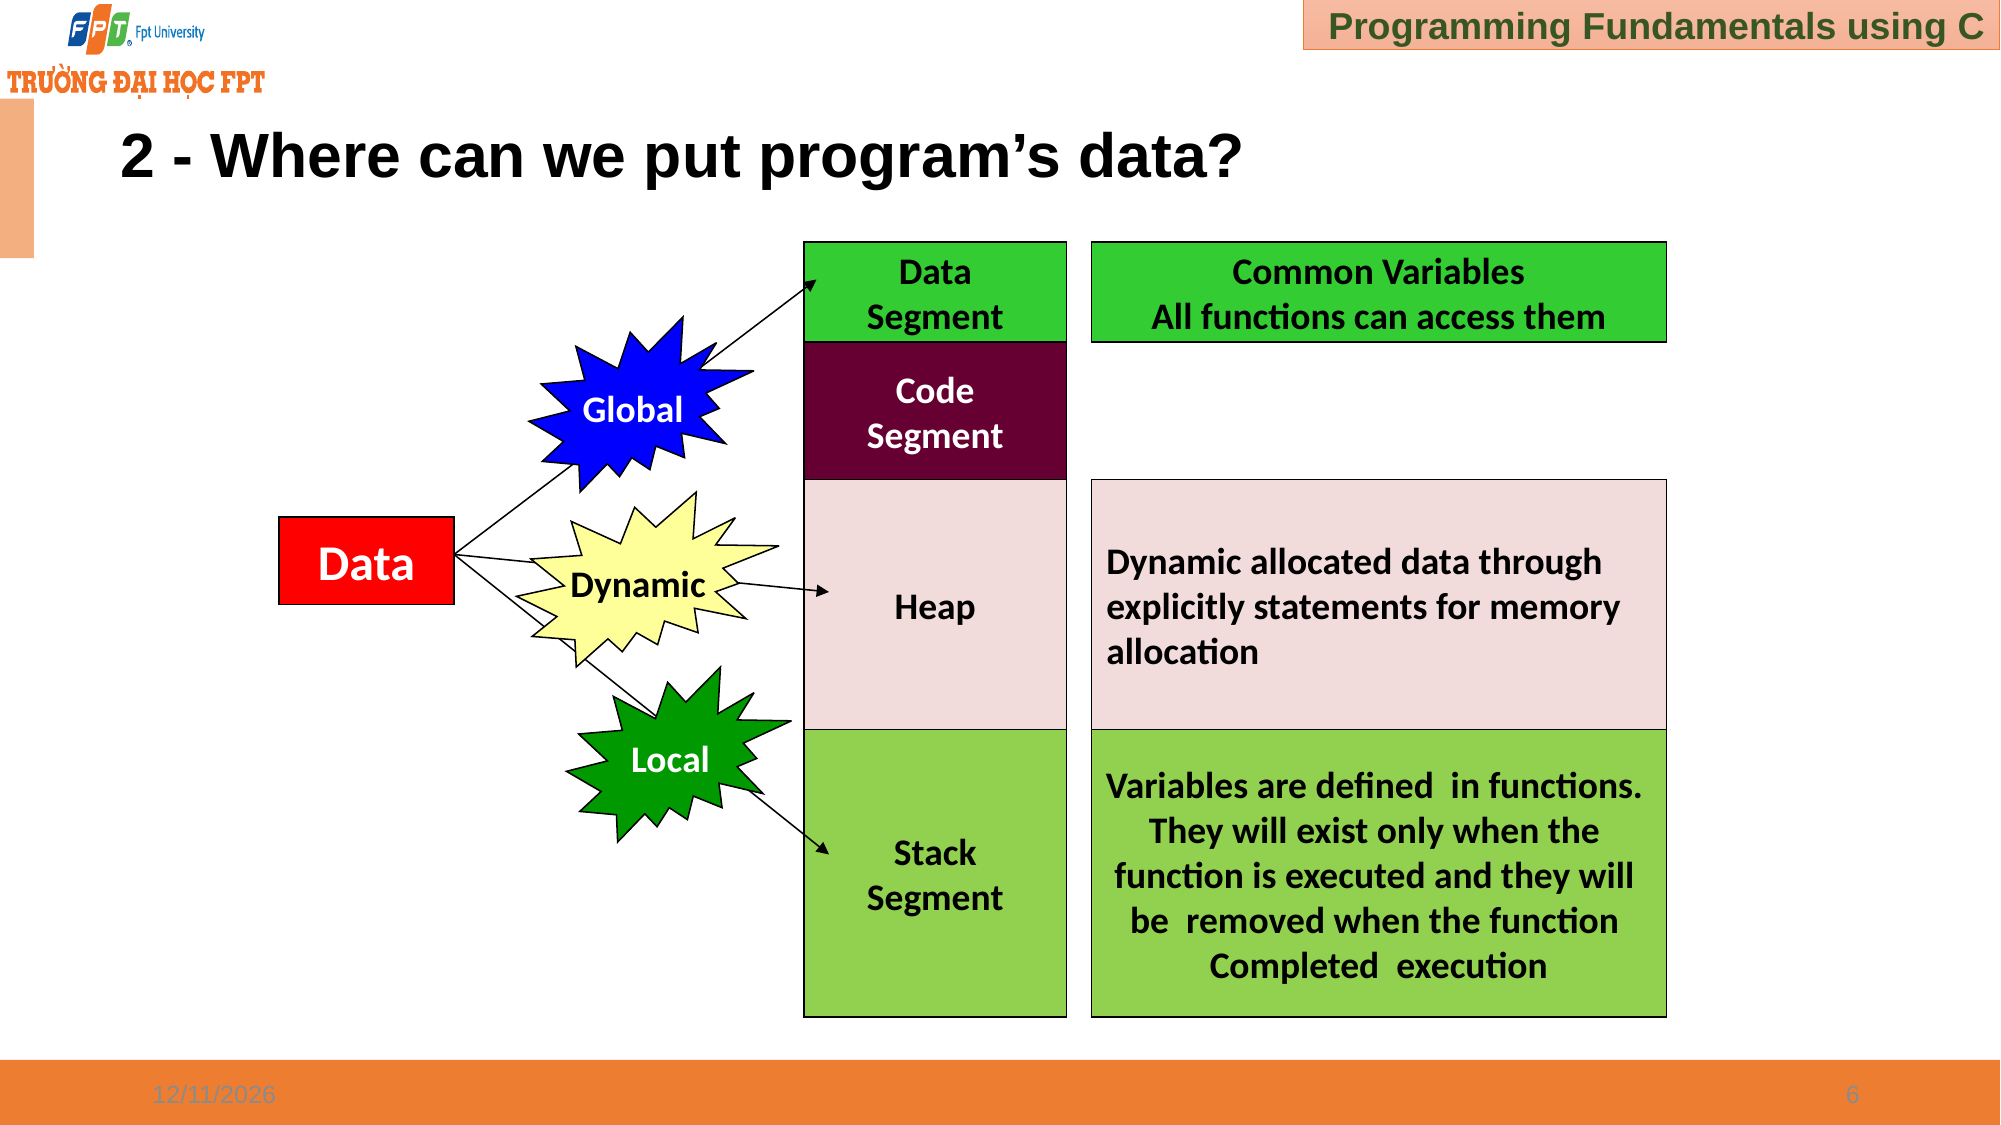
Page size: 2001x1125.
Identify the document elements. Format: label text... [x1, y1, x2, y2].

title 2 - Where can we put program’s data? [105, 119, 1925, 196]
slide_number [137, 1063, 588, 1123]
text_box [279, 241, 1667, 1017]
slide_number 6 [1424, 1063, 1875, 1123]
